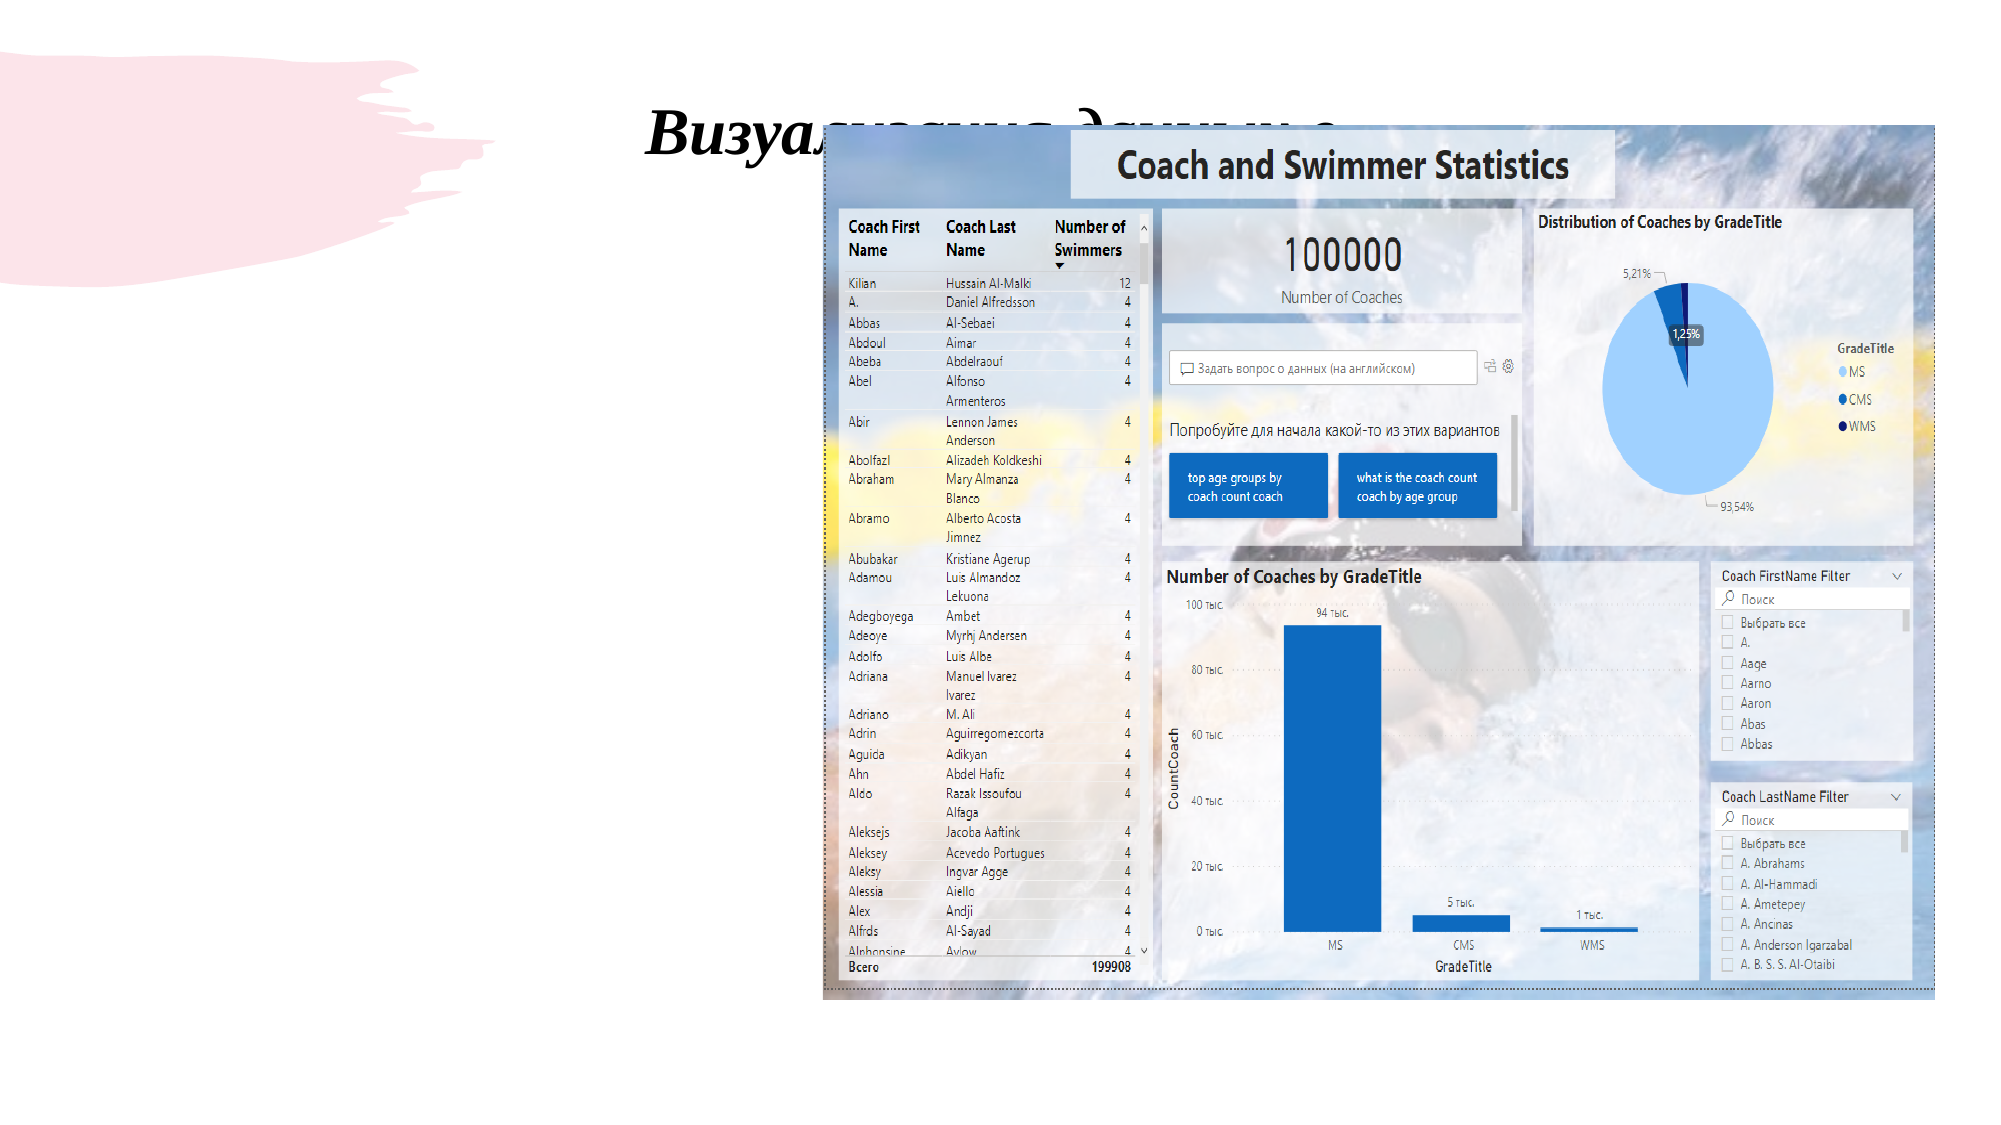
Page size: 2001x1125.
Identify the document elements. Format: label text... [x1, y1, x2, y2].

title Визуализация данных в Power BI [137, 59, 1863, 278]
picture [822, 125, 1935, 1001]
